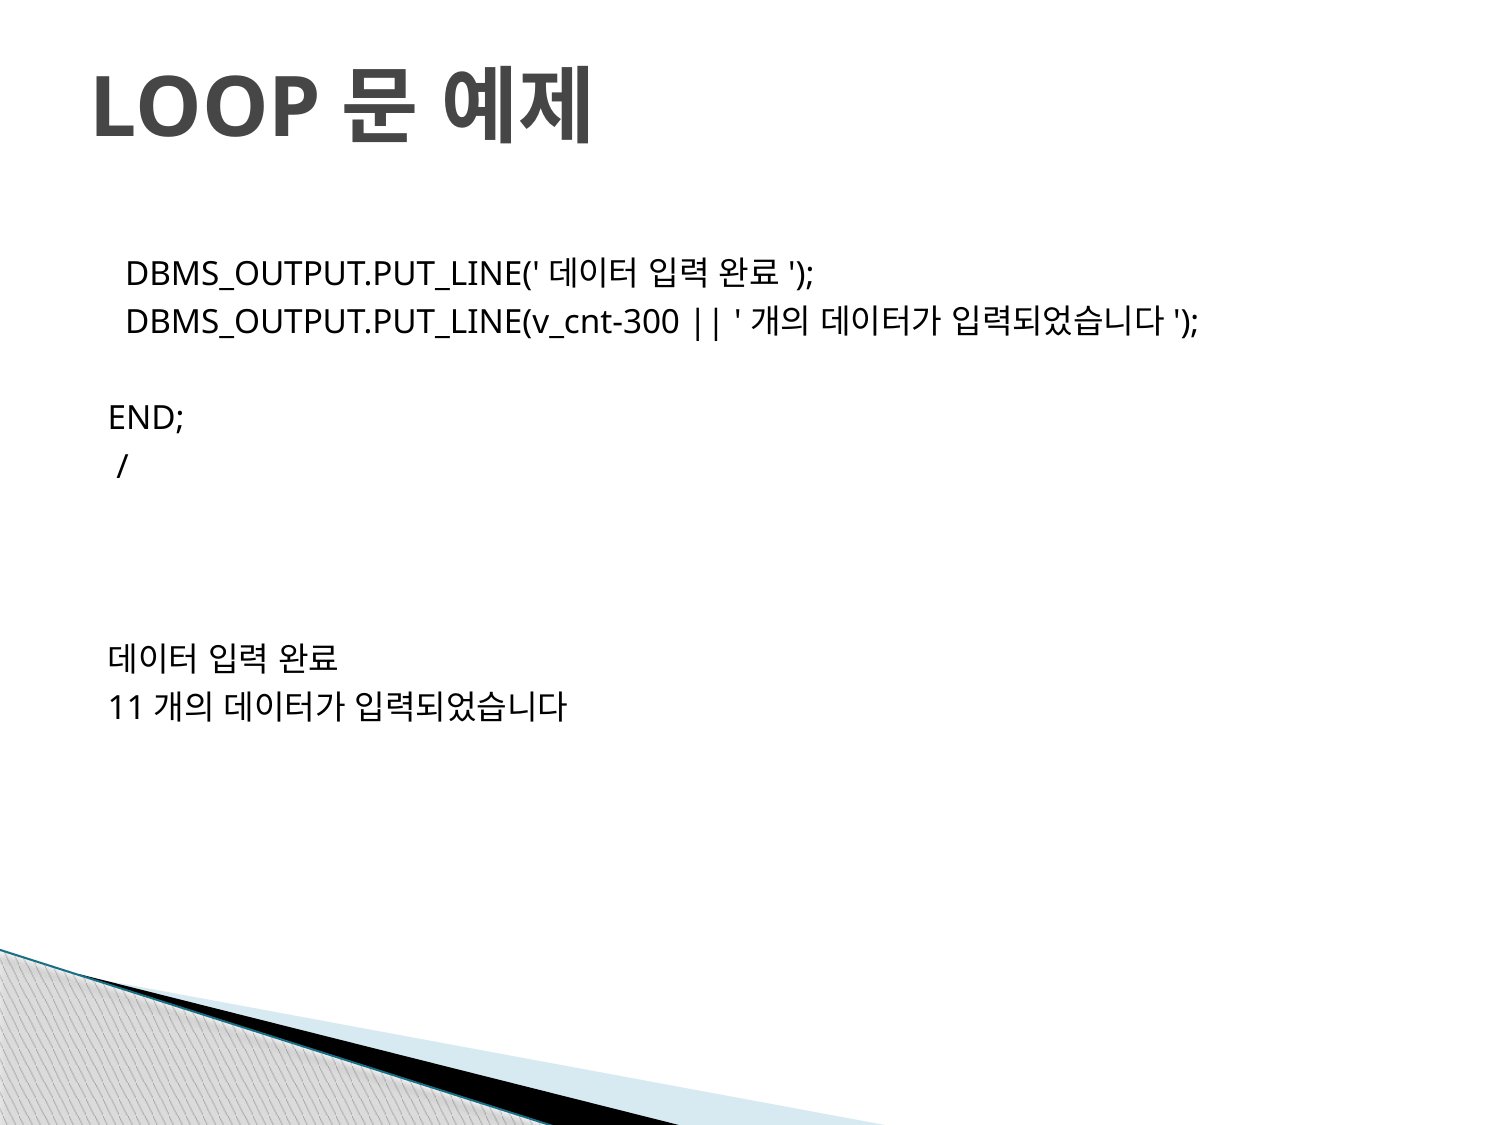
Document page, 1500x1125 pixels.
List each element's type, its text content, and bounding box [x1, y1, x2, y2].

title LOOP문 예제 [75, 45, 1425, 161]
list DBMS_OUTPUT.PUT_LINE('데이터 입력 완료'); DBMS_OUTPUT.PUT_LINE(v_cnt-300 || '개의 데이터가 입력되었습니다'); END; / 데이터 입력 완료 11개의 데이터가 입력되었습니다 [75, 196, 1425, 1071]
